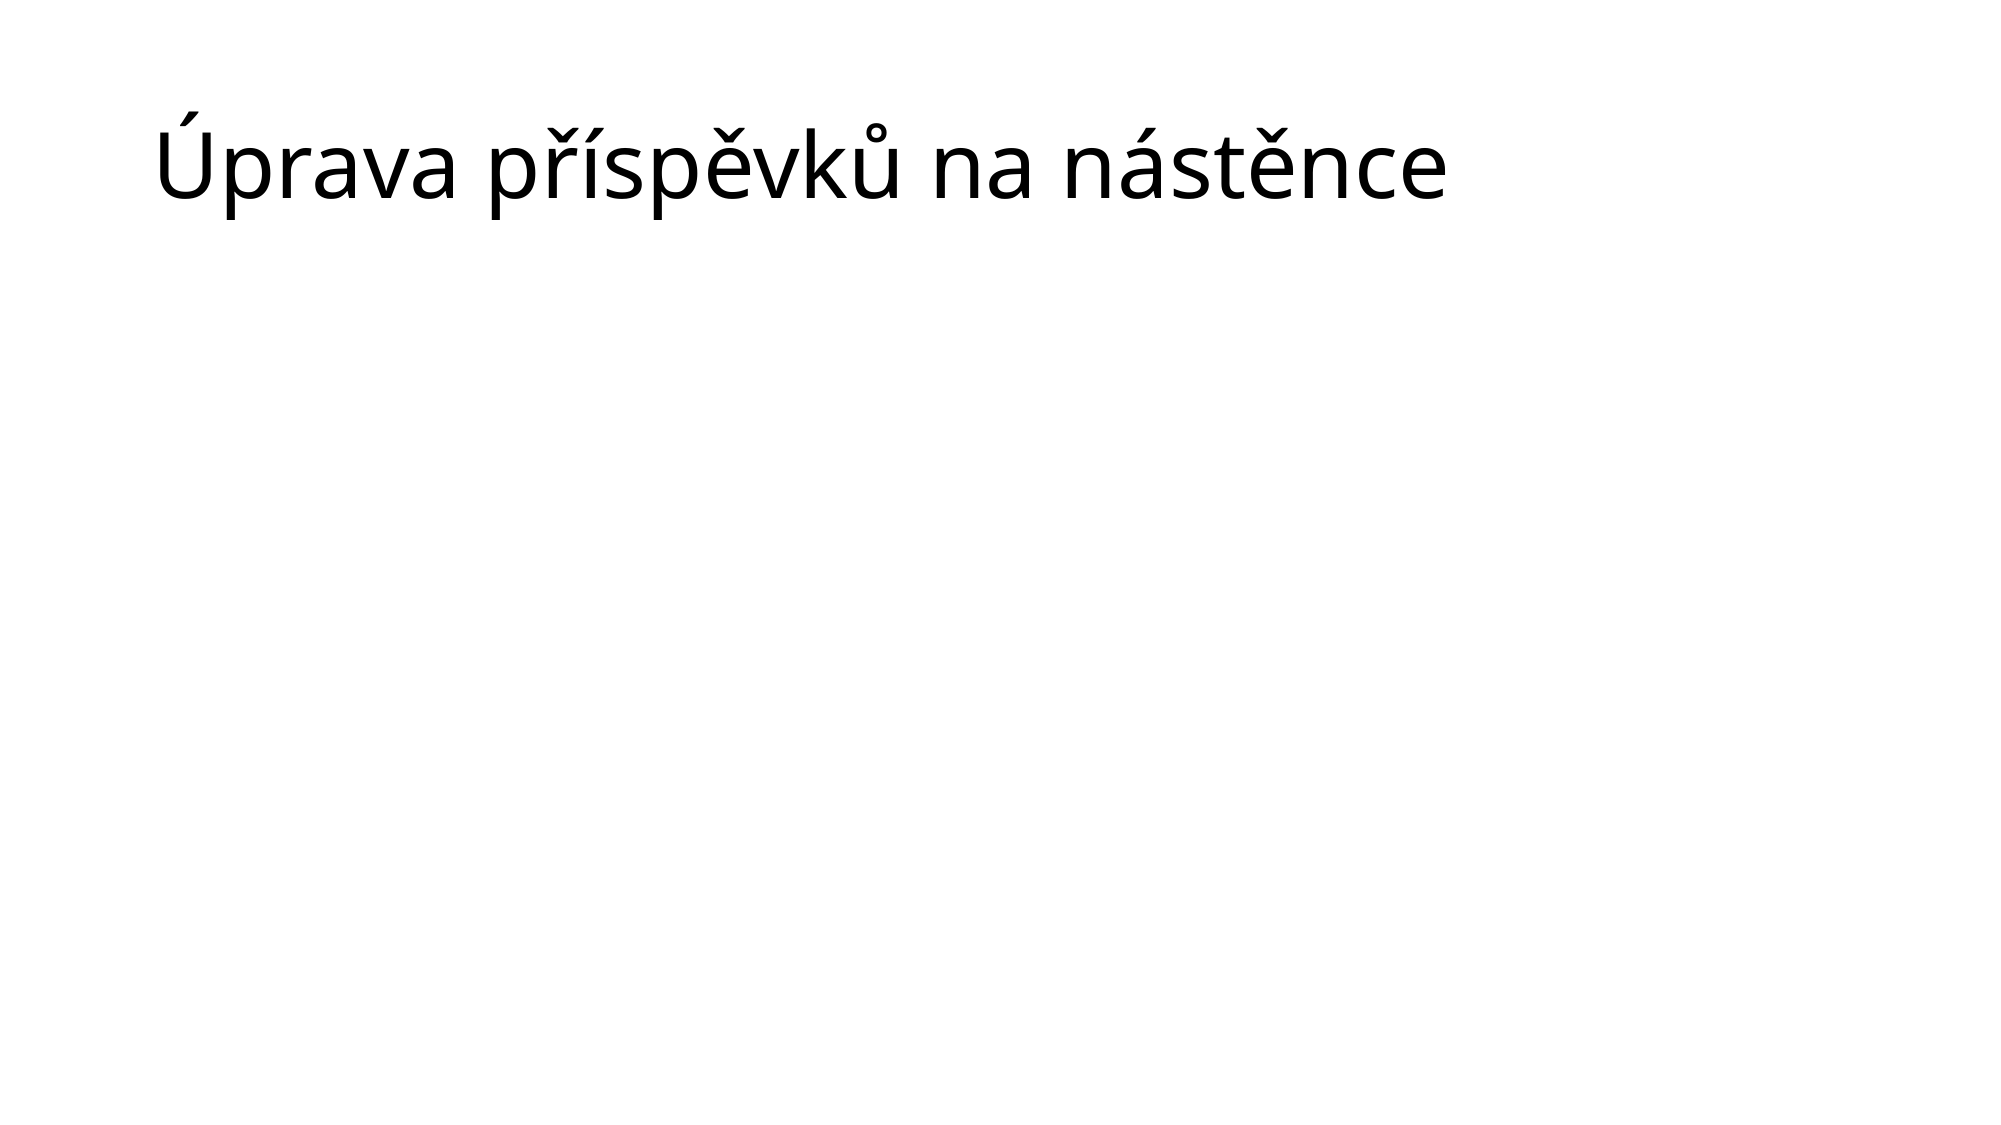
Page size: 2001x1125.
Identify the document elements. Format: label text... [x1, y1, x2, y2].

title Úprava příspěvků na nástěnce [137, 59, 1863, 278]
